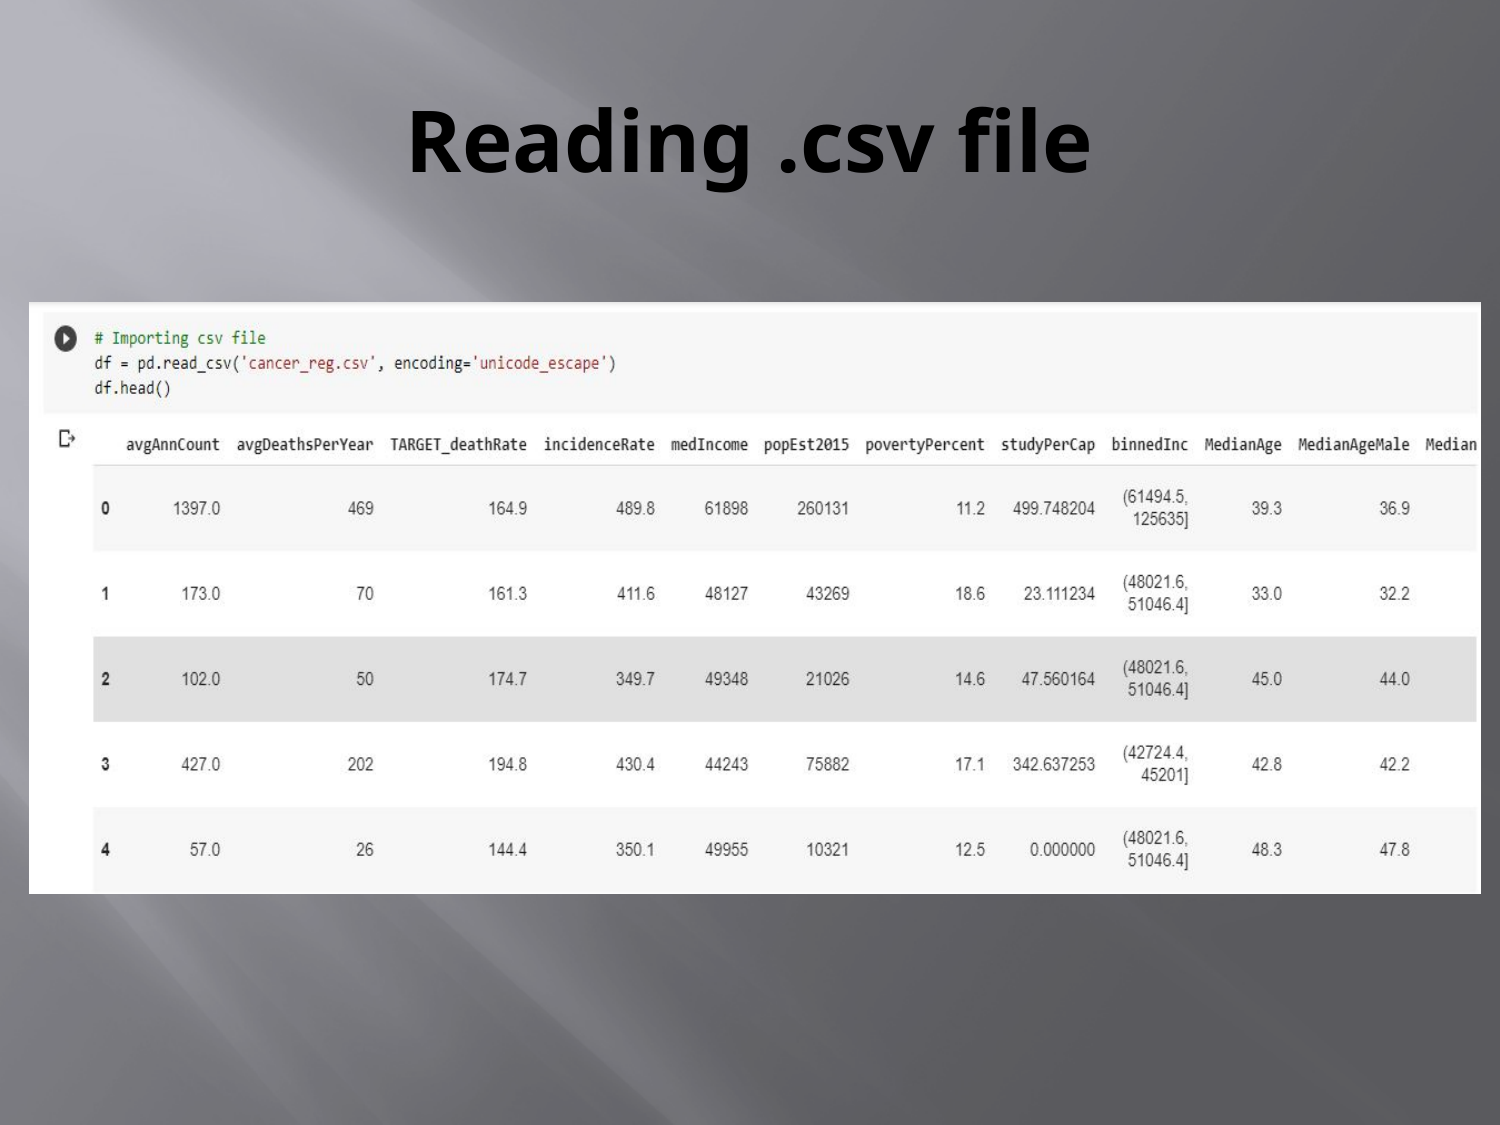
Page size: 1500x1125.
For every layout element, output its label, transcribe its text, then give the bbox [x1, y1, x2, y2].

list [29, 302, 1482, 894]
title Reading .csv file [75, 45, 1425, 233]
